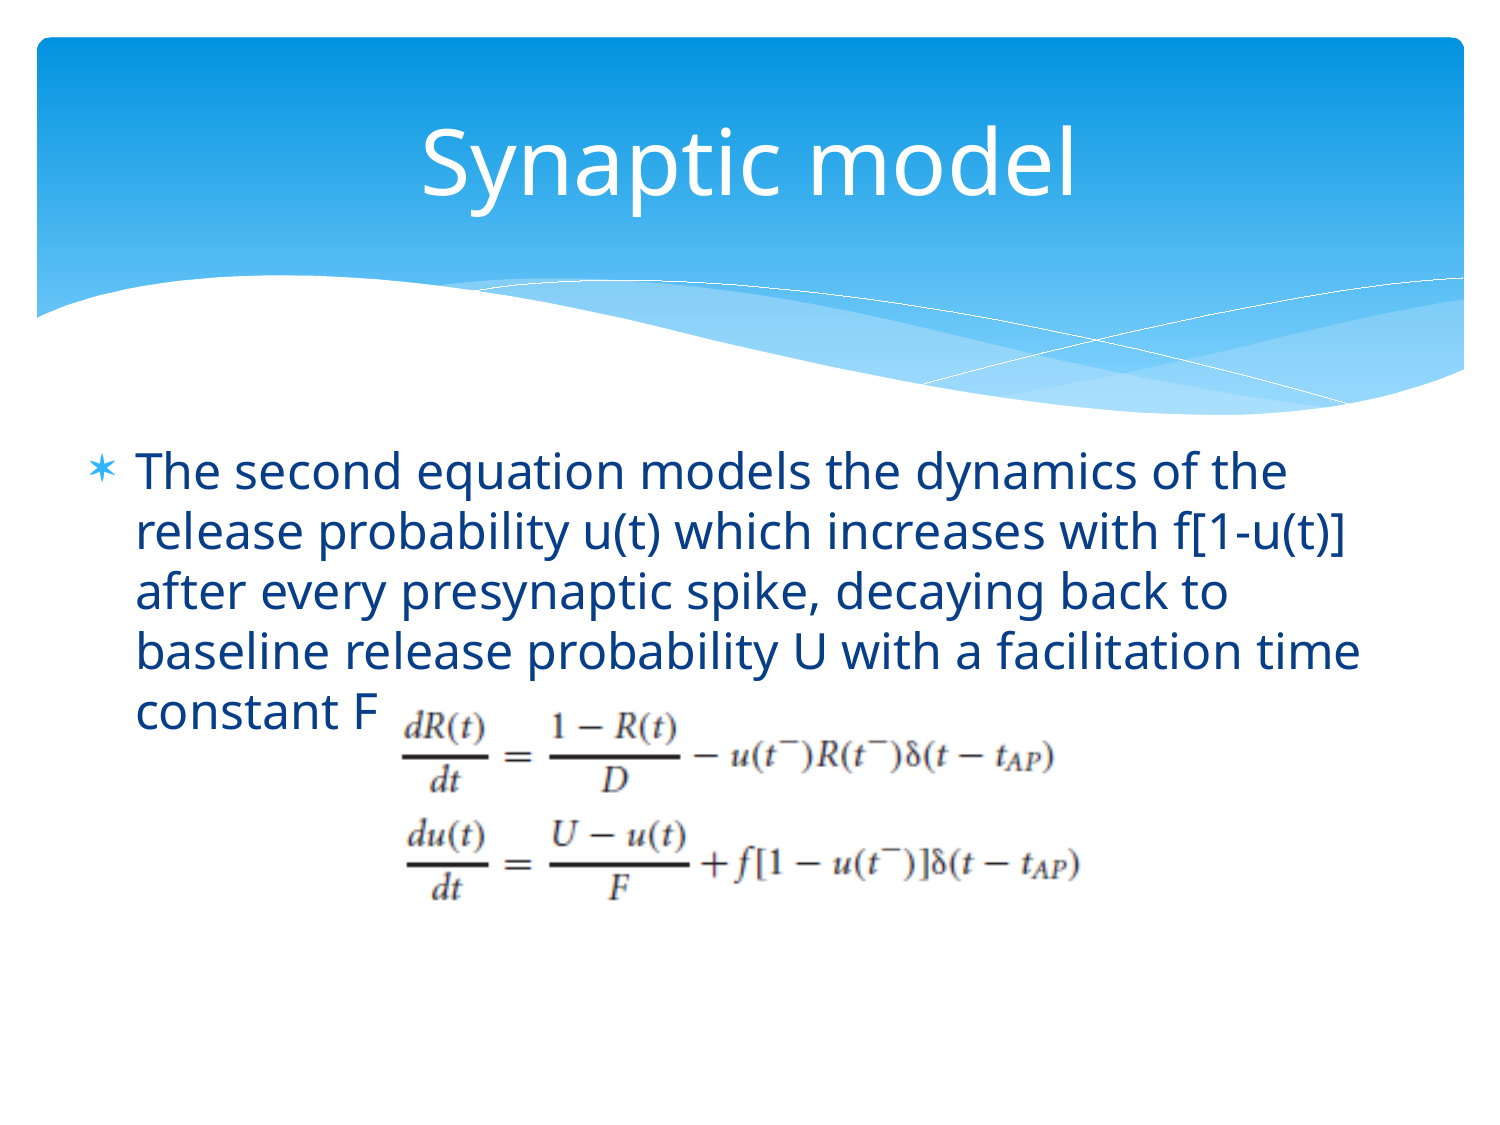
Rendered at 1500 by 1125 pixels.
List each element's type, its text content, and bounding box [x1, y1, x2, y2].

picture [376, 692, 1124, 917]
title Synaptic model [75, 55, 1425, 261]
list The second equation models the dynamics of the release probability u(t) which increases with f[1-u(t)] after every presynaptic spike, decaying back to baseline release probability U with a facilitation time constant F. [75, 432, 1425, 1094]
